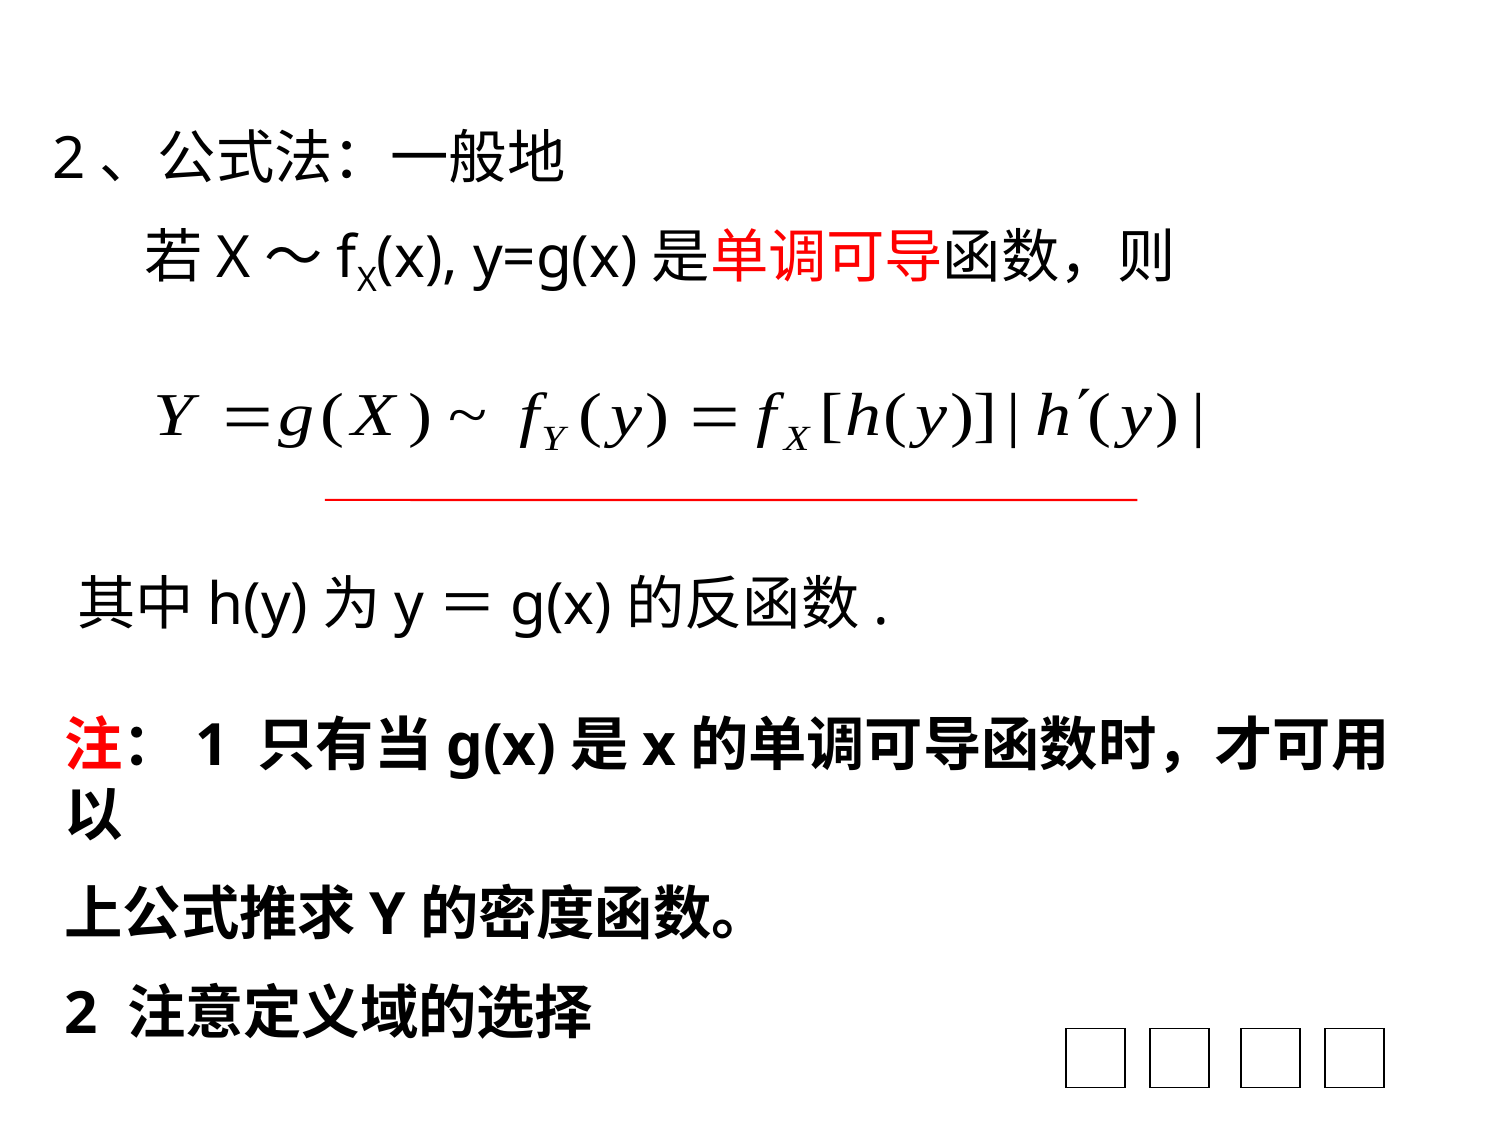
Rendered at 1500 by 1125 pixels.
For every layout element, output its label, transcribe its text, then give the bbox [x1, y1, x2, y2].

text_box 注：1 只有当g(x)是x的单调可导函数时，才可用以 上公式推求Y的密度函数。 2 注意定义域的选择 [50, 699, 1438, 1053]
text_box [1149, 1028, 1210, 1088]
text_box 2、公式法：一般地 若X～fX(x), y=g(x)是单调可导函数，则 [37, 112, 1338, 306]
text_box 其中h(y)为y＝g(x)的反函数. [62, 537, 1125, 644]
text_box [1325, 1028, 1385, 1088]
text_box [147, 374, 1216, 462]
text_box [1240, 1028, 1300, 1088]
text_box [1065, 1028, 1126, 1088]
